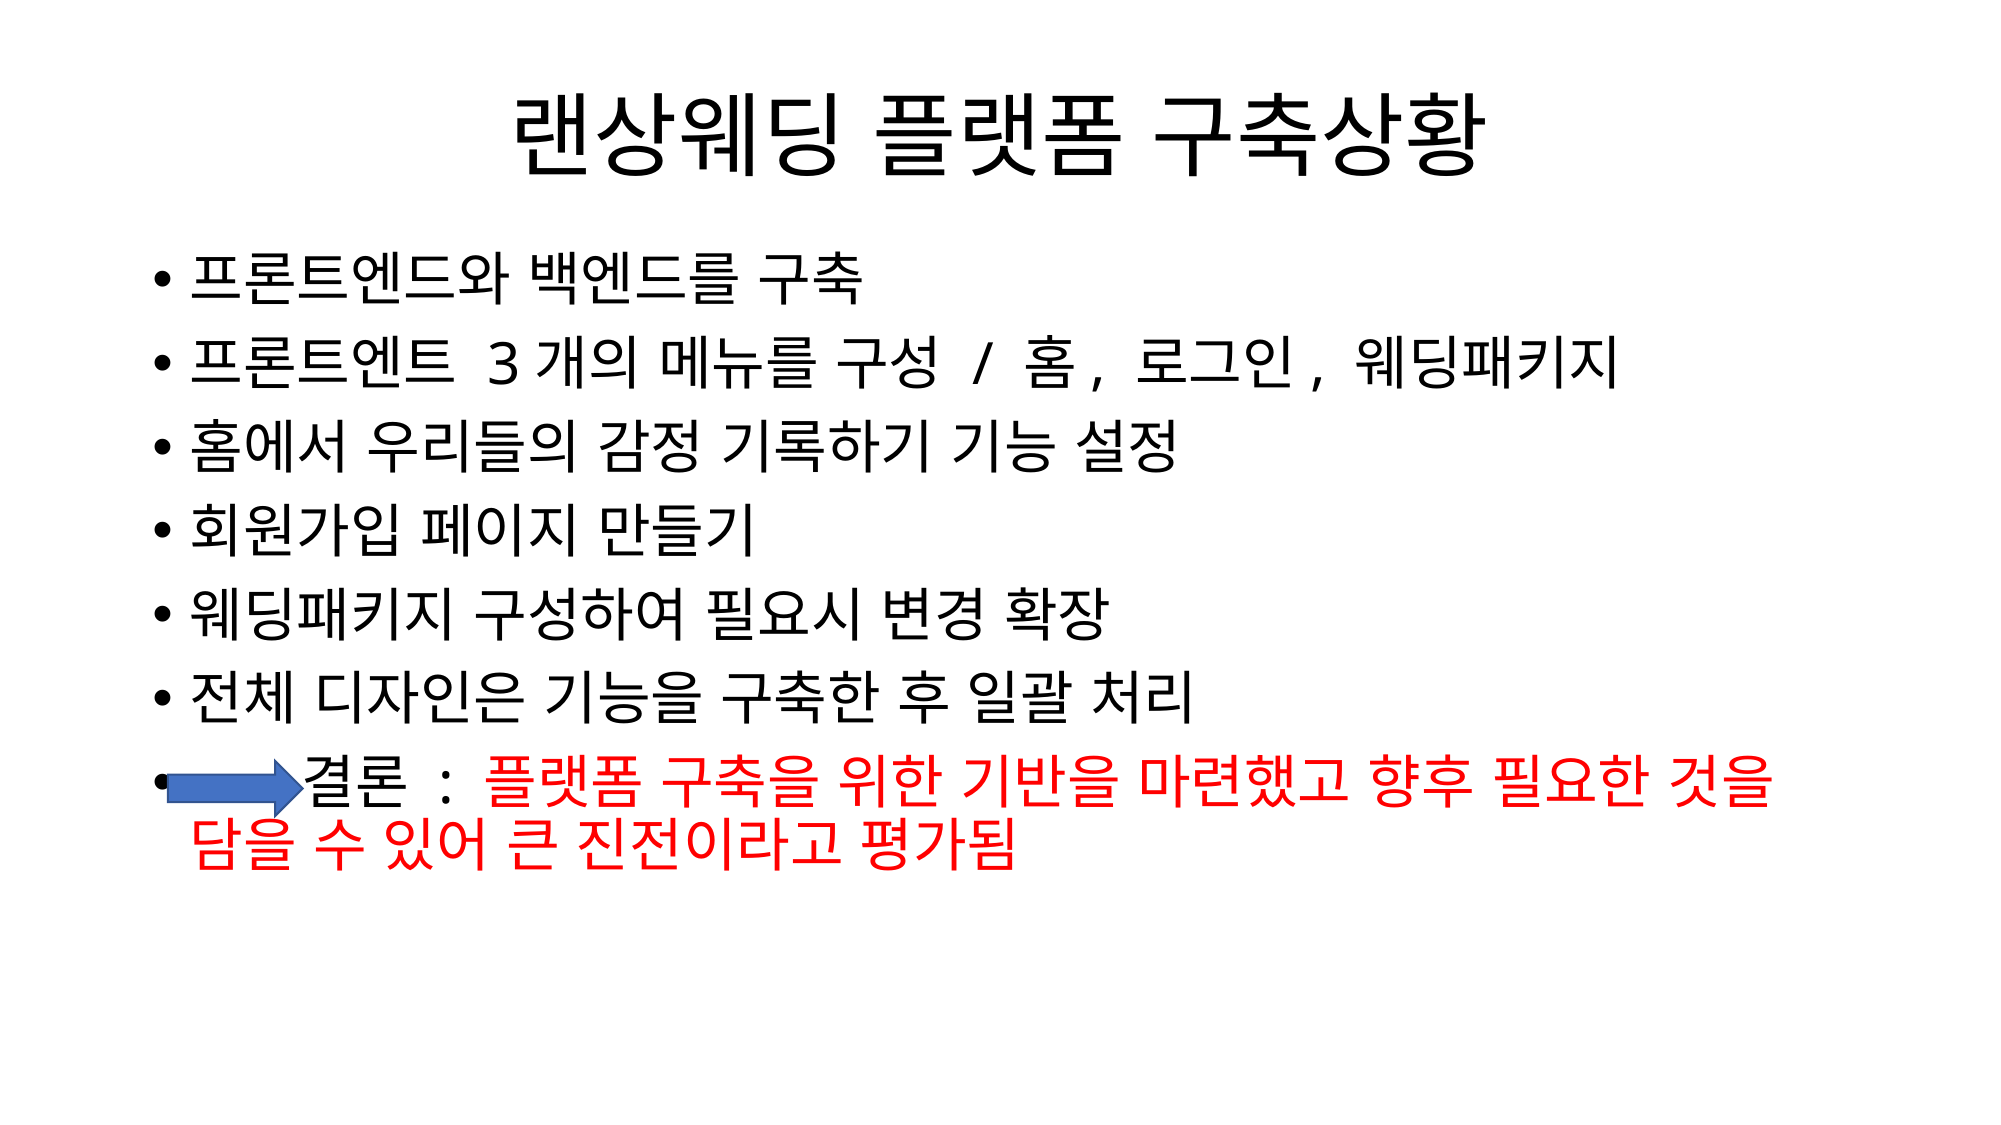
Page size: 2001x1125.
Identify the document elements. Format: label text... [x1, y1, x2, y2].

list 프론트엔드와 백엔드를 구축 프론트엔트 3개의 메뉴를 구성 / 홈, 로그인, 웨딩패키지 홈에서 우리들의 감정 기록하기 기능 설정 회원가입 페이지 만들기 웨딩패키지 구성하여 필요시 변경 확장 전체 디자인은 기능을 구축한 후 일괄 처리 결론 : 플랫폼 구축을 위한 기반을 마련했고 향후 필요한 것을 담을 수 있어 큰 진전이라고 평가됨 [137, 243, 1863, 979]
title 랜상웨딩 플랫폼 구축상황 [137, 59, 1863, 221]
text_box [166, 758, 305, 819]
